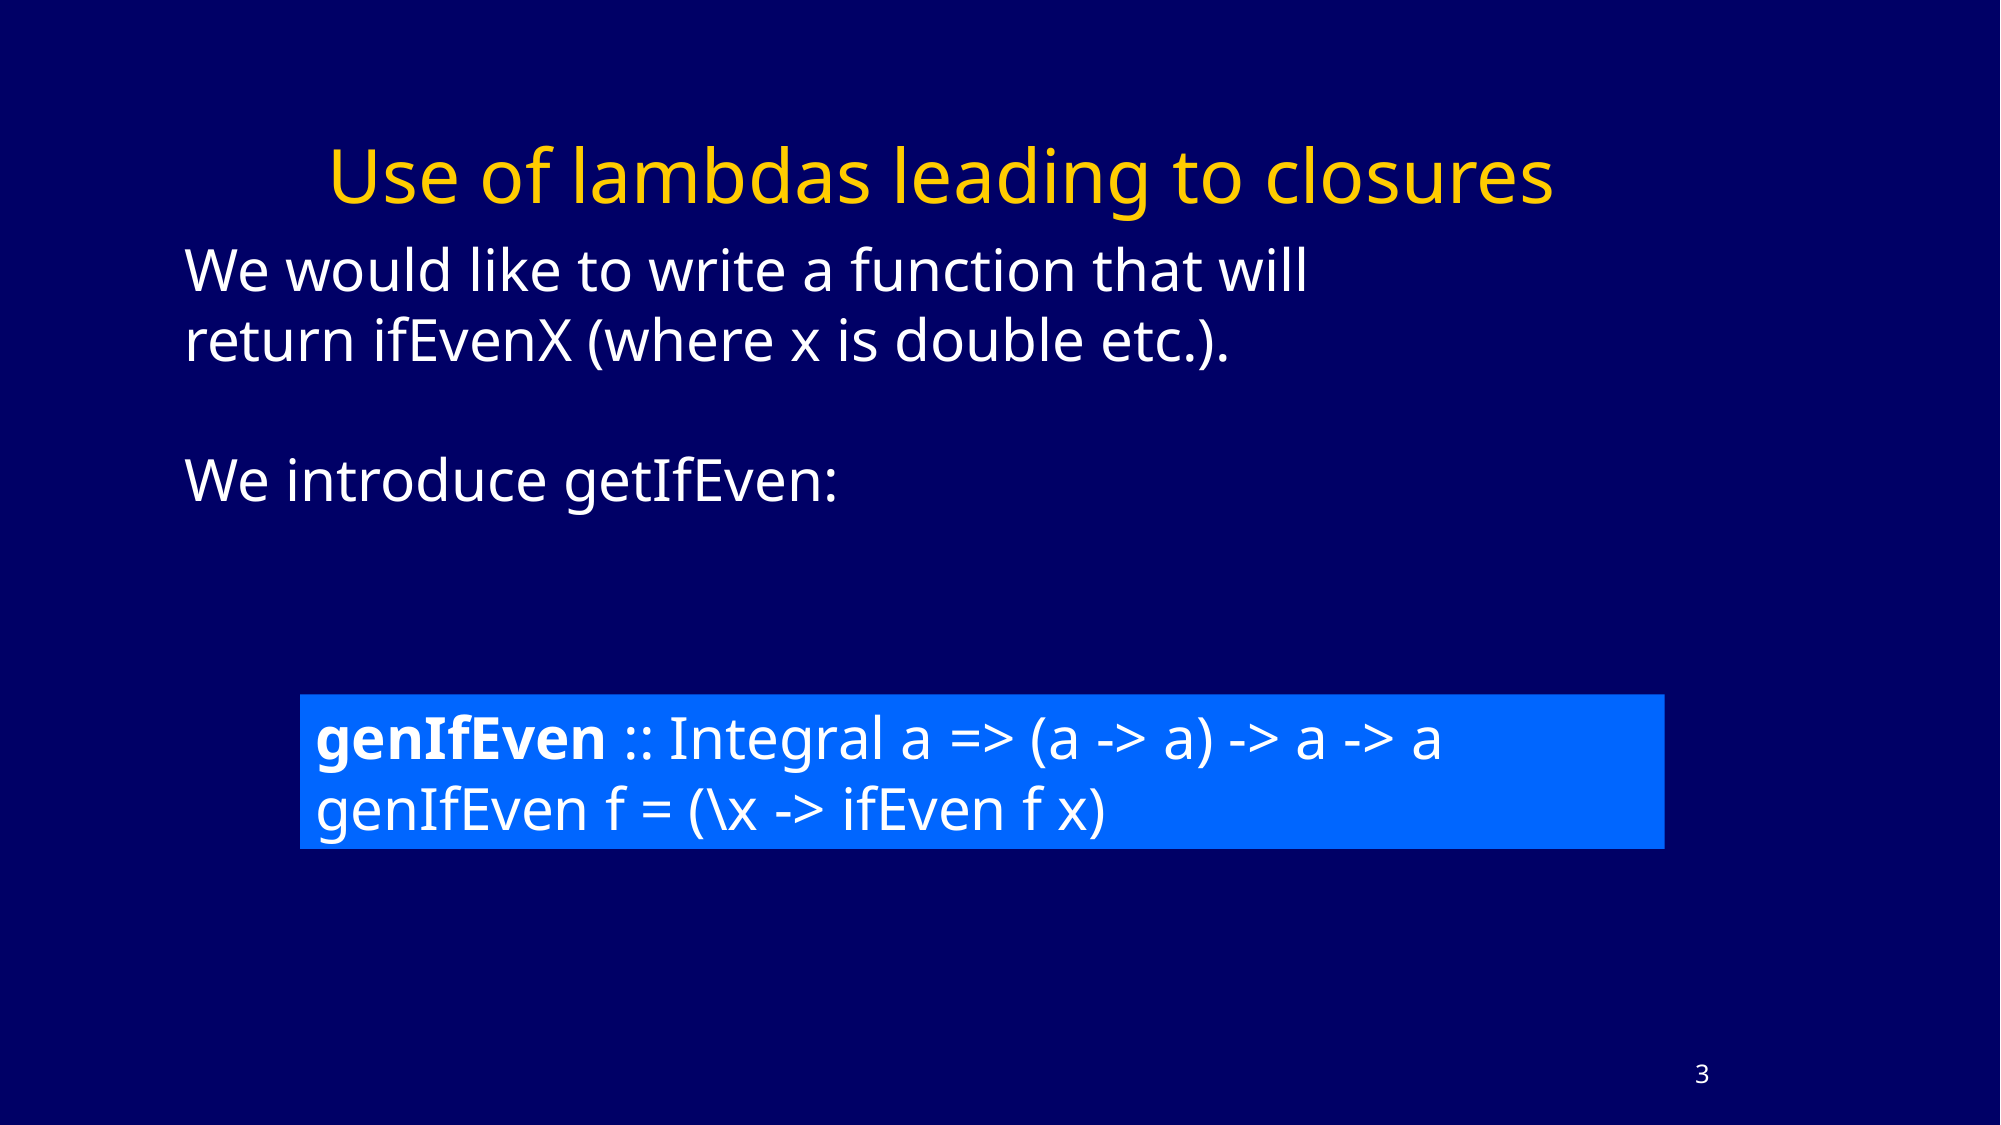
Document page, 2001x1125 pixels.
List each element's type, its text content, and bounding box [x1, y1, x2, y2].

title Use of lambdas leading to closures [312, 62, 1598, 227]
text_box genIfEven :: Integral a => (a -> a) -> a -> a genIfEven f = (\x -> ifEven f x) [300, 694, 1665, 849]
text_box We would like to write a function that will return ifEvenX (where x is double etc.). We introduce getIfEven: [169, 226, 1457, 521]
slide_number 2 [1625, 1050, 1725, 1100]
